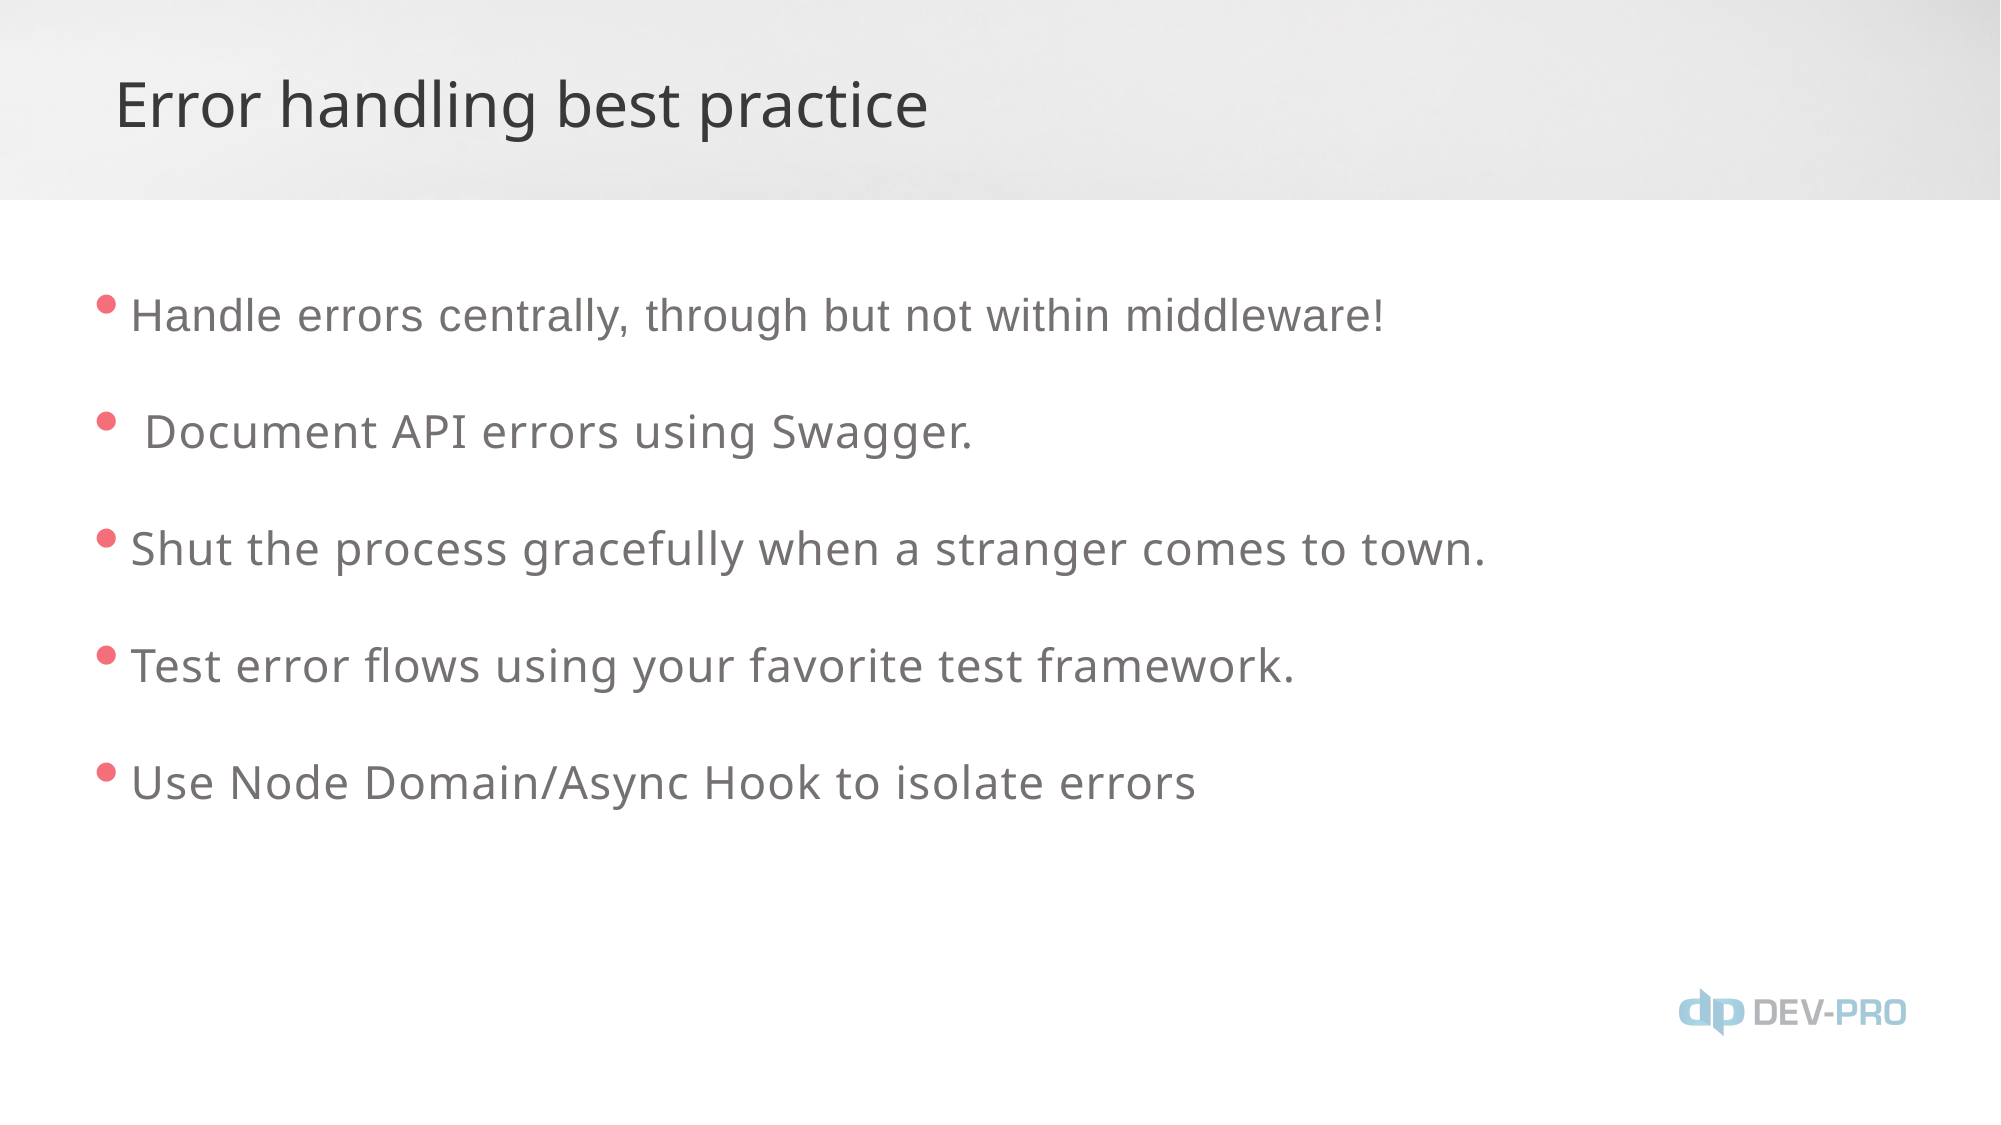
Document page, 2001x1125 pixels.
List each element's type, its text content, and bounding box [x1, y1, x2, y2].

picture [0, 0, 2000, 200]
text_box Handle errors centrally, through but not within middleware! Document API errors using Swagger. Shut the process gracefully when a stranger comes to town. Test error flows using your favorite test framework. Use Node Domain/Async Hook to isolate errors [23, 244, 1976, 817]
picture [1679, 988, 1906, 1036]
